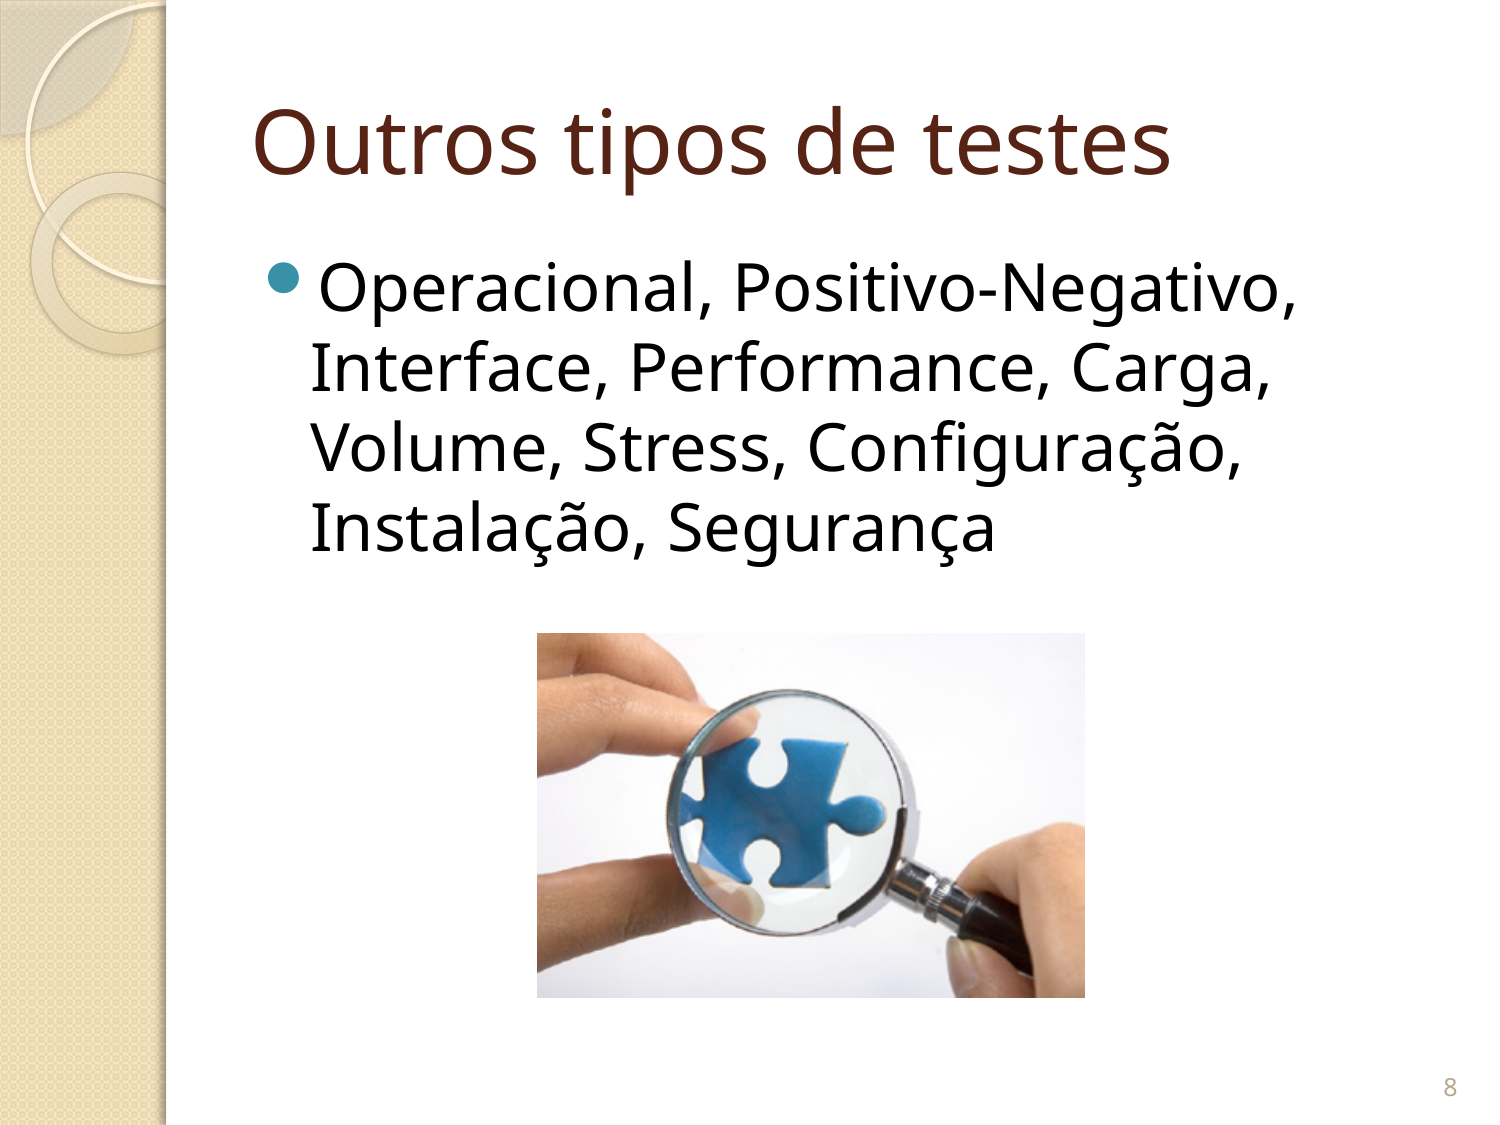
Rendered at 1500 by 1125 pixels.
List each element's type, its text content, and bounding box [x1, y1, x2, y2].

picture [537, 633, 1085, 998]
title Outros tipos de testes [235, 45, 1466, 233]
list Operacional, Positivo-Negativo, Interface, Performance, Carga, Volume, Stress, Configuração, Instalação, Segurança [235, 237, 1466, 1025]
slide_number 8 [1413, 1034, 1488, 1113]
